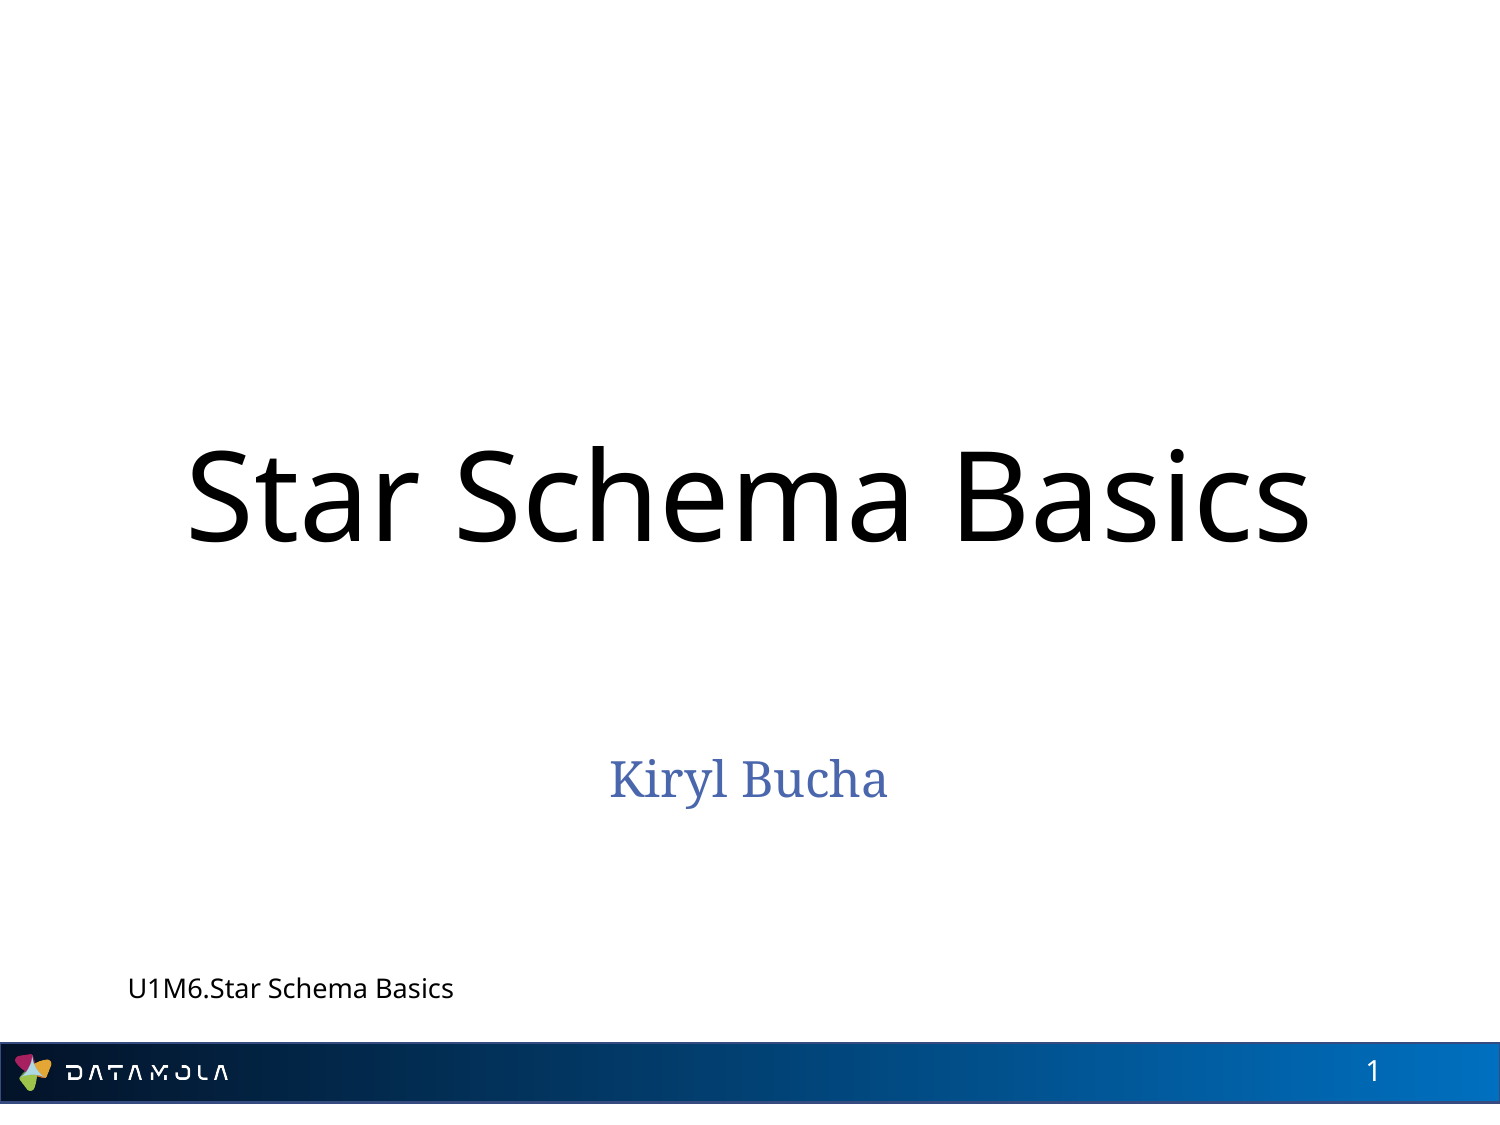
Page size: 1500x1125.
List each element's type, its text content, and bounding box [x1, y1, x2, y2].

picture [15, 1054, 52, 1091]
subtitle Kiryl Bucha [187, 590, 1313, 863]
slide_number 1 [1059, 1042, 1397, 1103]
list U1M6.Star Schema Basics [112, 968, 608, 1028]
picture [66, 1065, 228, 1080]
title Star Schema Basics [112, 184, 1388, 576]
